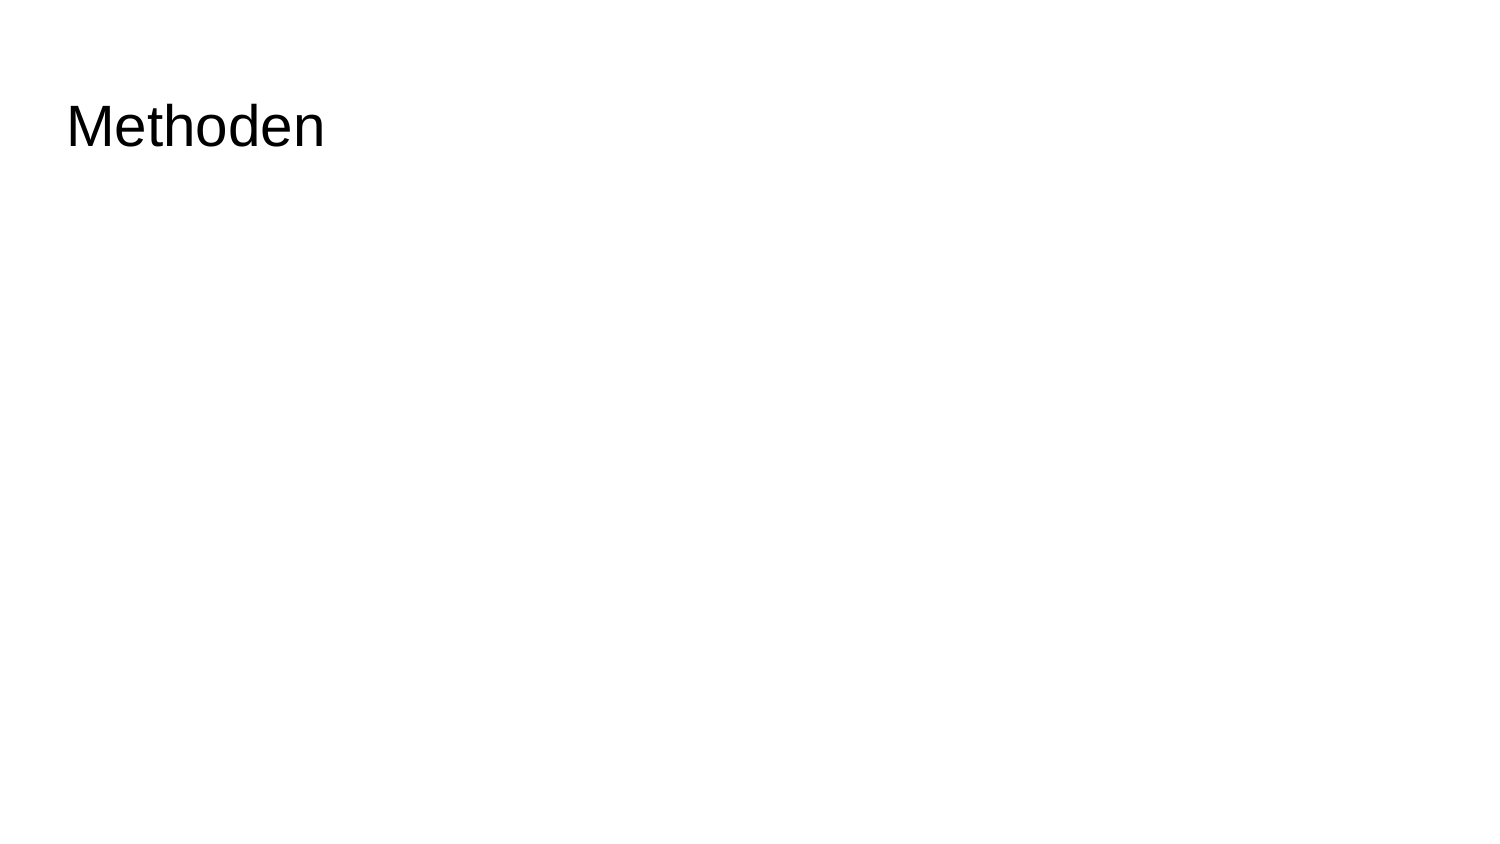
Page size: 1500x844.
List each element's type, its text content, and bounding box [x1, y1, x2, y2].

title Methoden [51, 72, 1449, 167]
